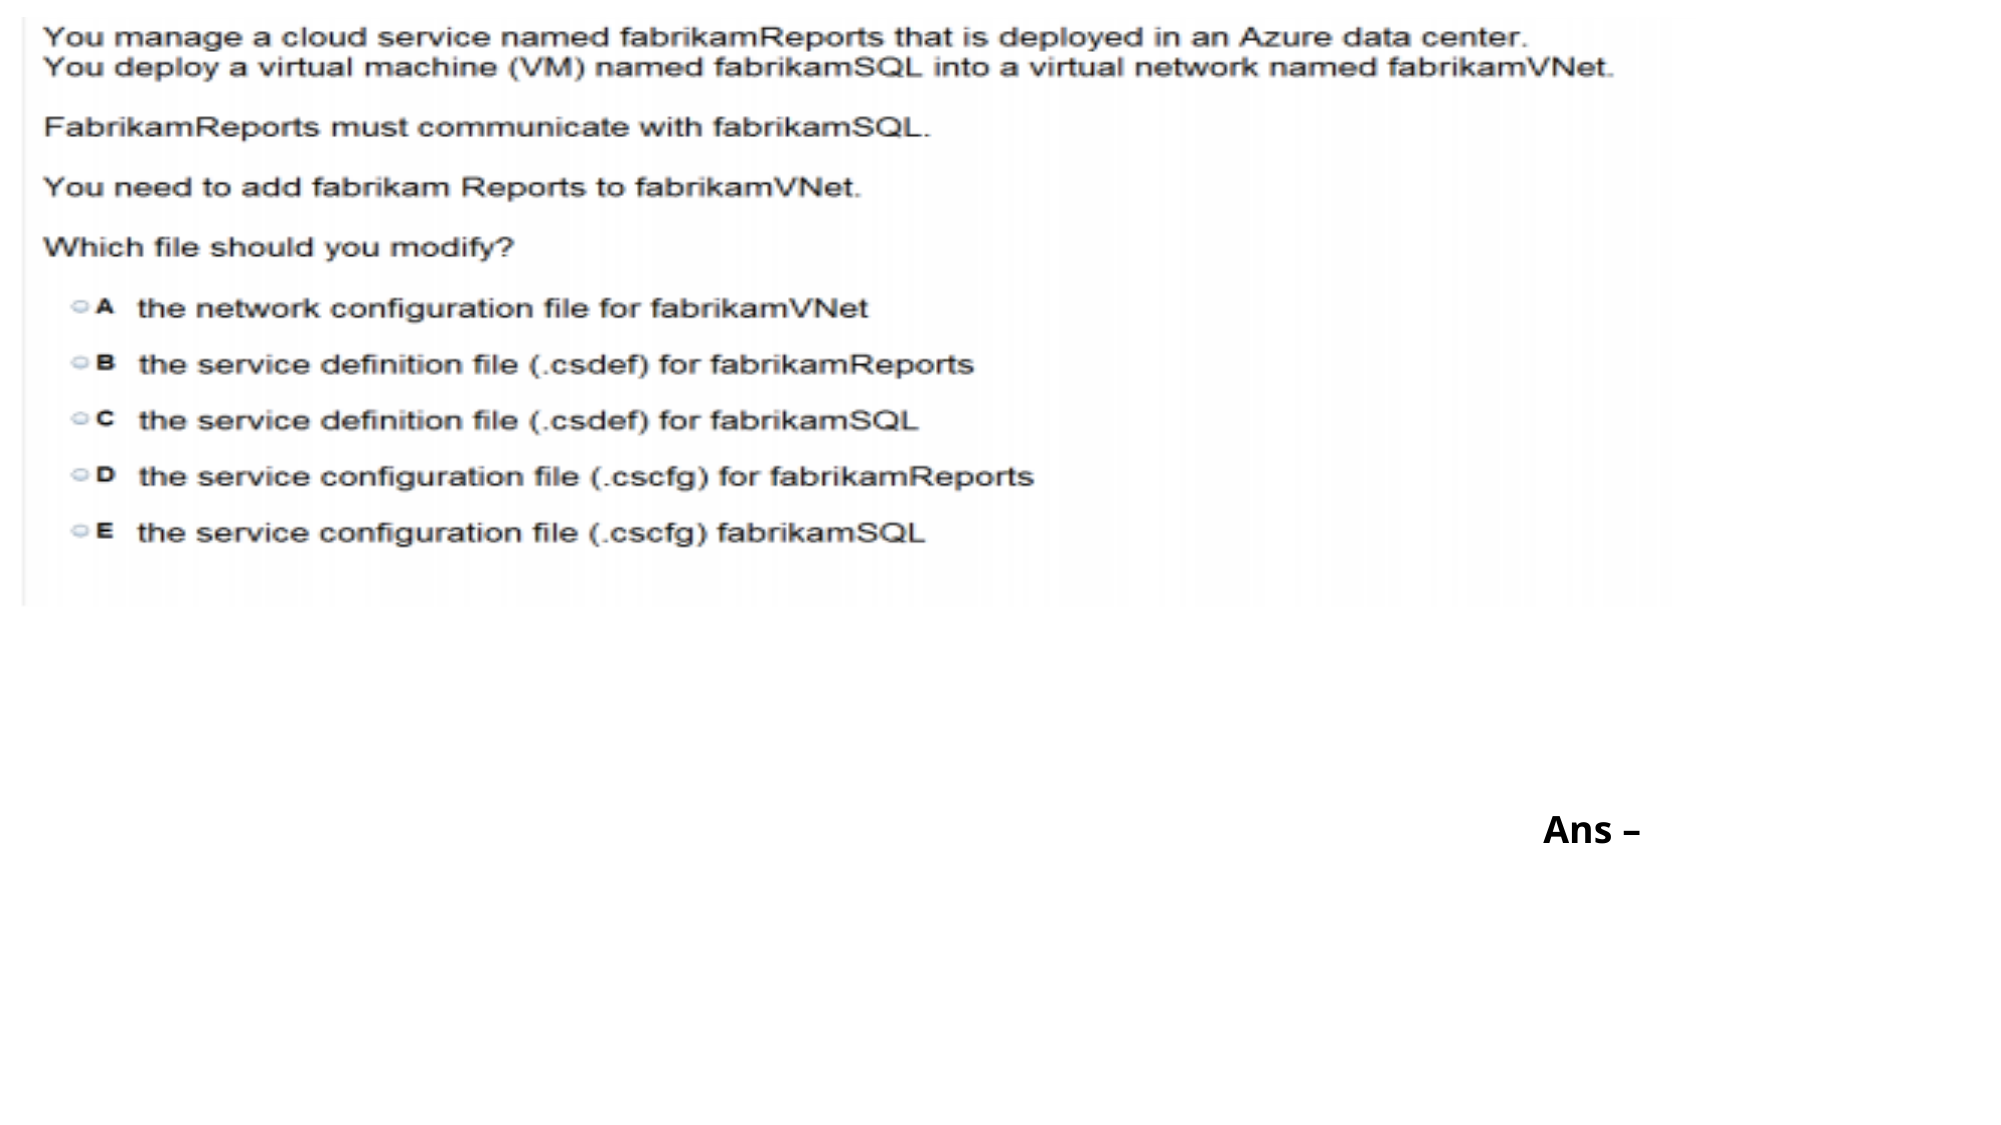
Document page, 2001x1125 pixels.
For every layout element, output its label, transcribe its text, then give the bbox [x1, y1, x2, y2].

title Ans – [1528, 767, 1968, 1022]
picture [20, 17, 1696, 613]
